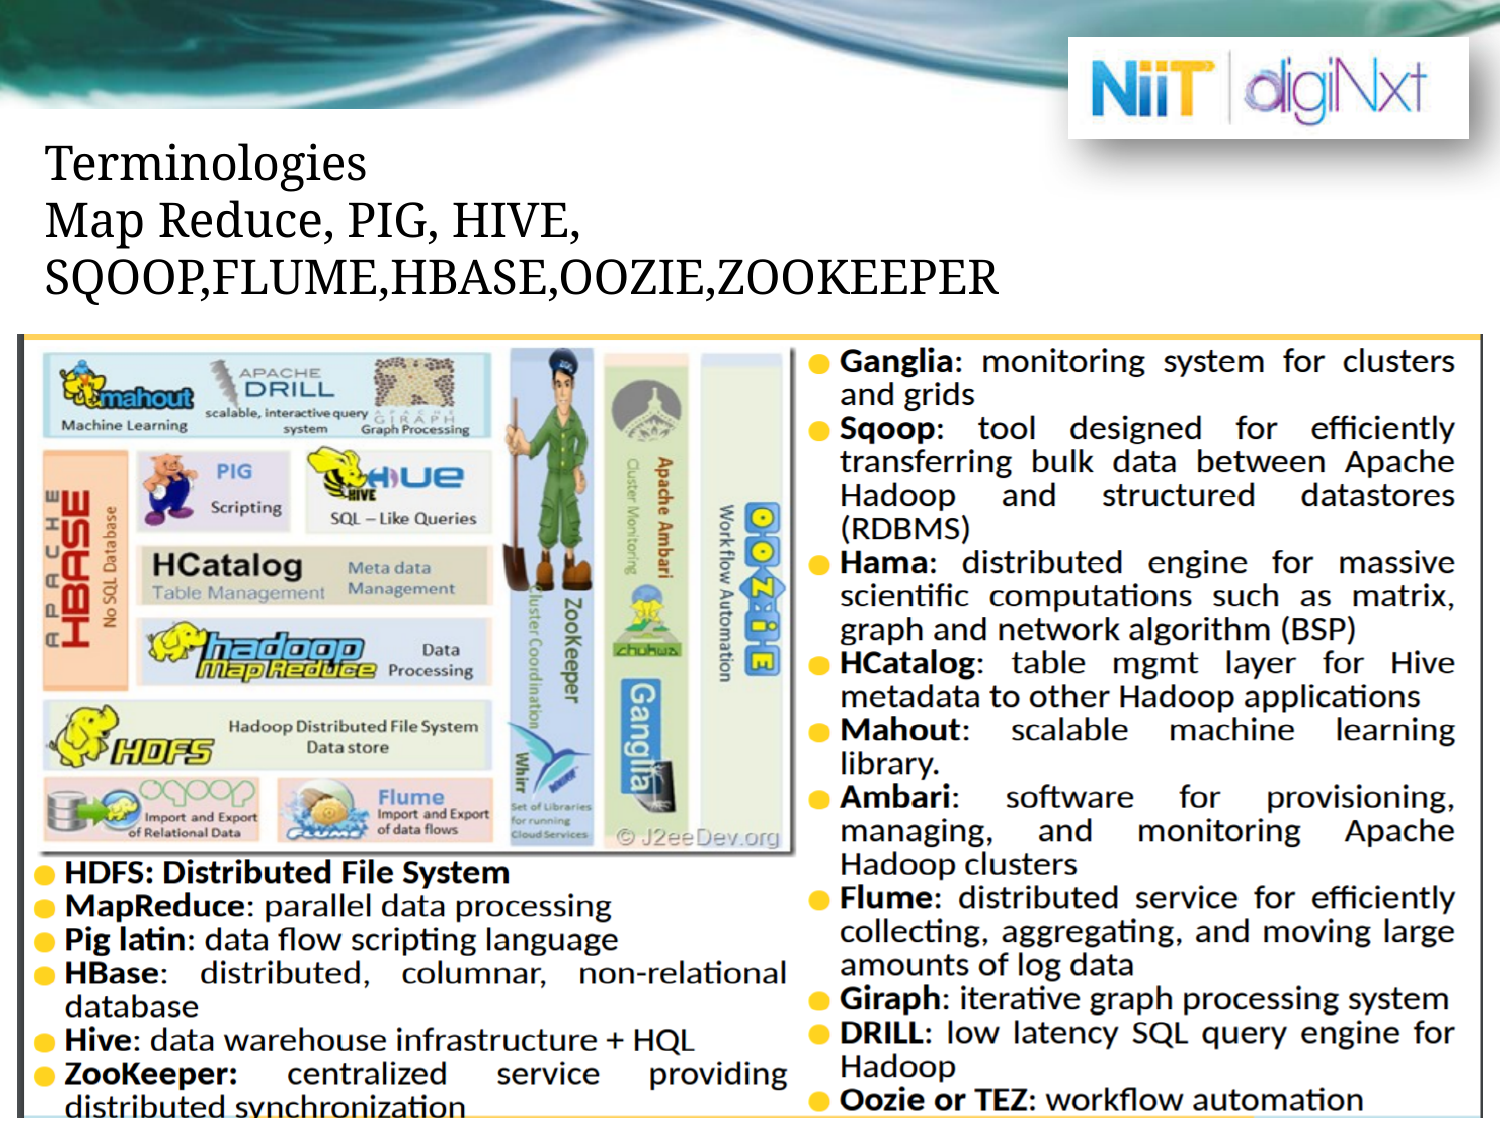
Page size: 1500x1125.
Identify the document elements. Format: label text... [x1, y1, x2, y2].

picture [17, 333, 1483, 1118]
picture [0, 0, 1500, 140]
title Terminologies Map Reduce, PIG, HIVE, SQOOP,FLUME,HBASE,OOZIE,ZOOKEEPER [29, 125, 1390, 314]
